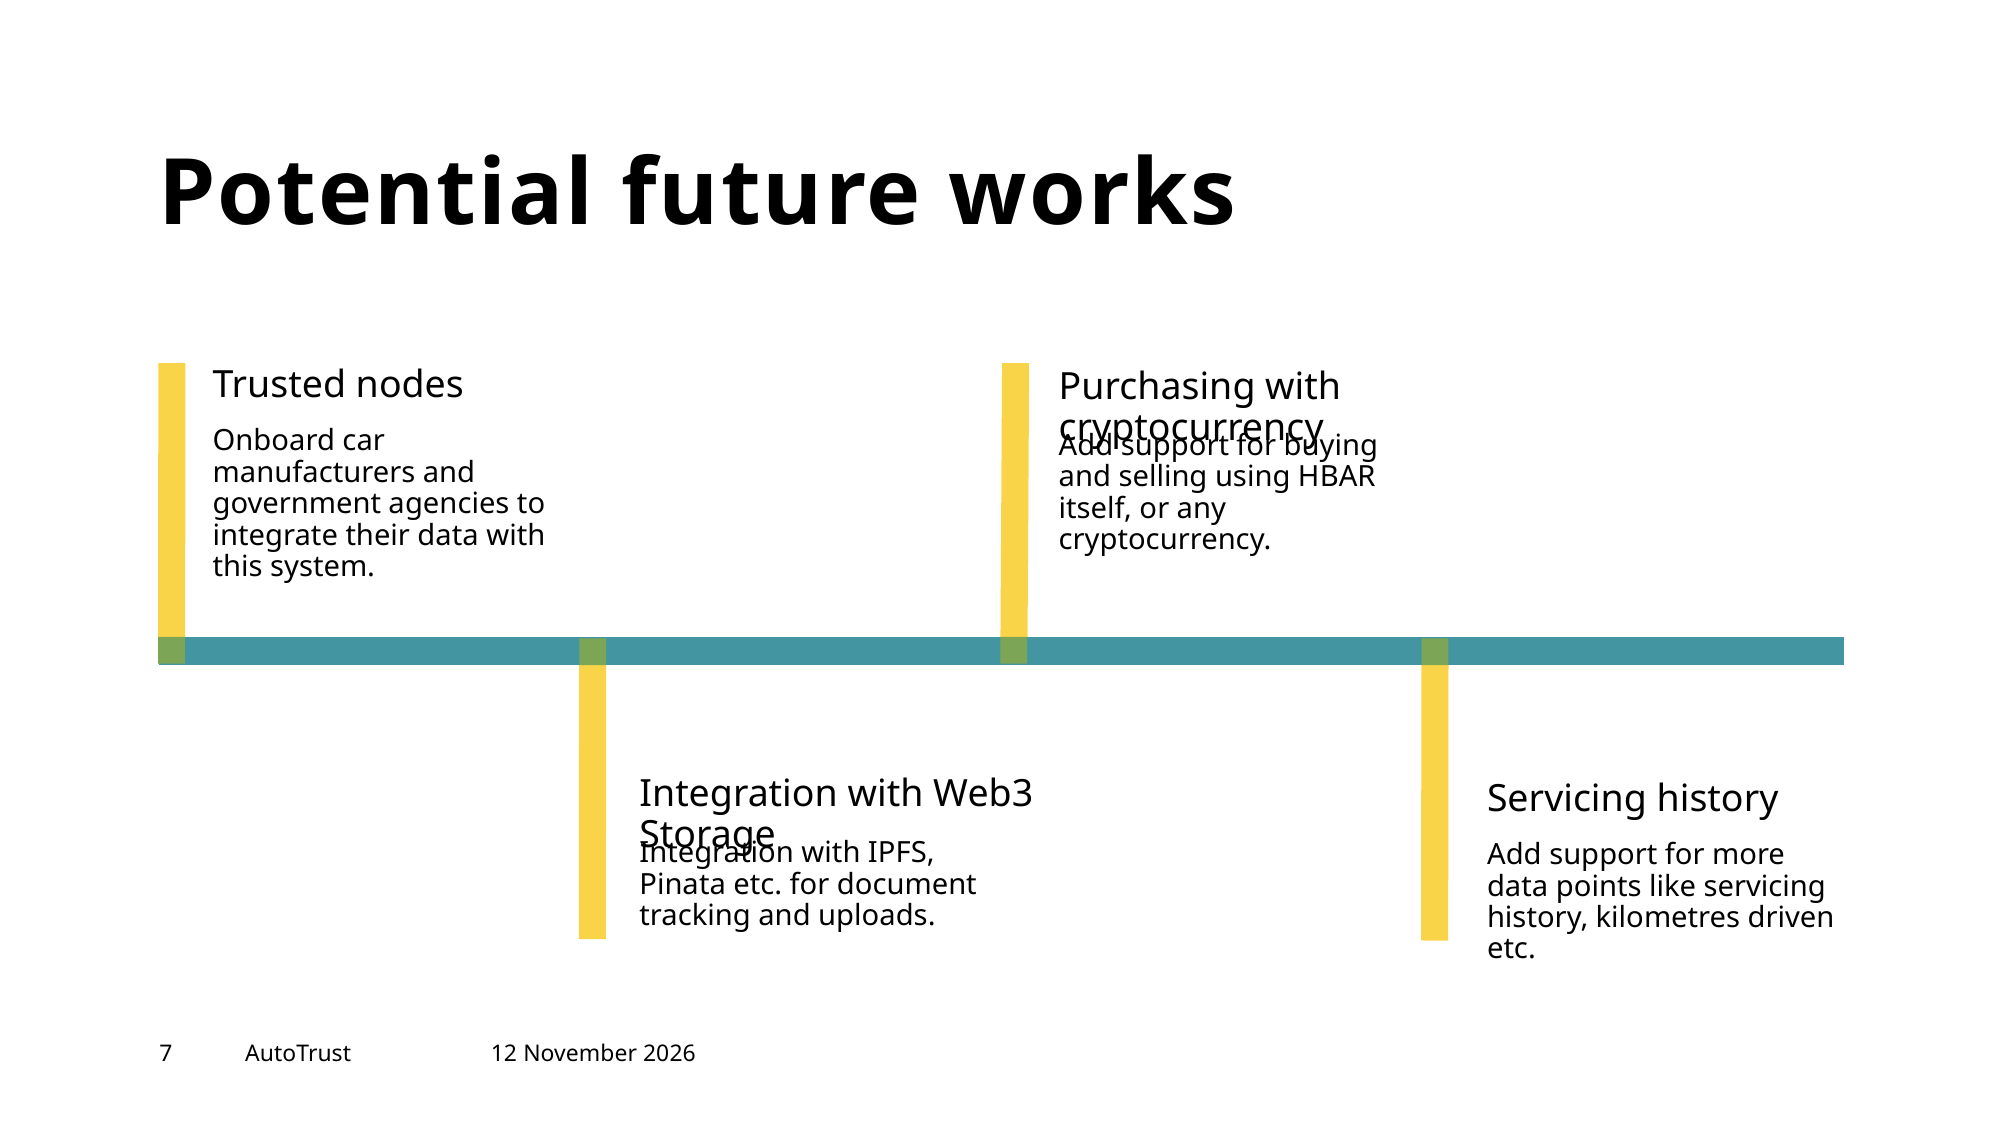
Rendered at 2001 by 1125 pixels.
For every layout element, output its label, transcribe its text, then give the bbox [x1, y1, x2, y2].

list Trusted nodes [212, 365, 563, 400]
list Integration with IPFS, Pinata etc. for document tracking and uploads. [639, 837, 990, 899]
list Add support for buying and selling using HBAR itself, or any cryptocurrency. [1058, 430, 1409, 491]
list Purchasing with cryptocurrency [1058, 367, 1612, 401]
title Potential future works [158, 144, 1407, 245]
list Servicing history [1487, 779, 1837, 814]
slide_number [490, 1038, 707, 1080]
slide_number 7 [159, 1038, 245, 1080]
list Onboard car manufacturers and government agencies to integrate their data with this system. [212, 425, 563, 487]
list Add support for more data points like servicing history, kilometres driven etc. [1487, 839, 1837, 901]
footer AutoTrust [245, 1038, 490, 1080]
list Integration with Web3 Storage [639, 774, 1168, 809]
